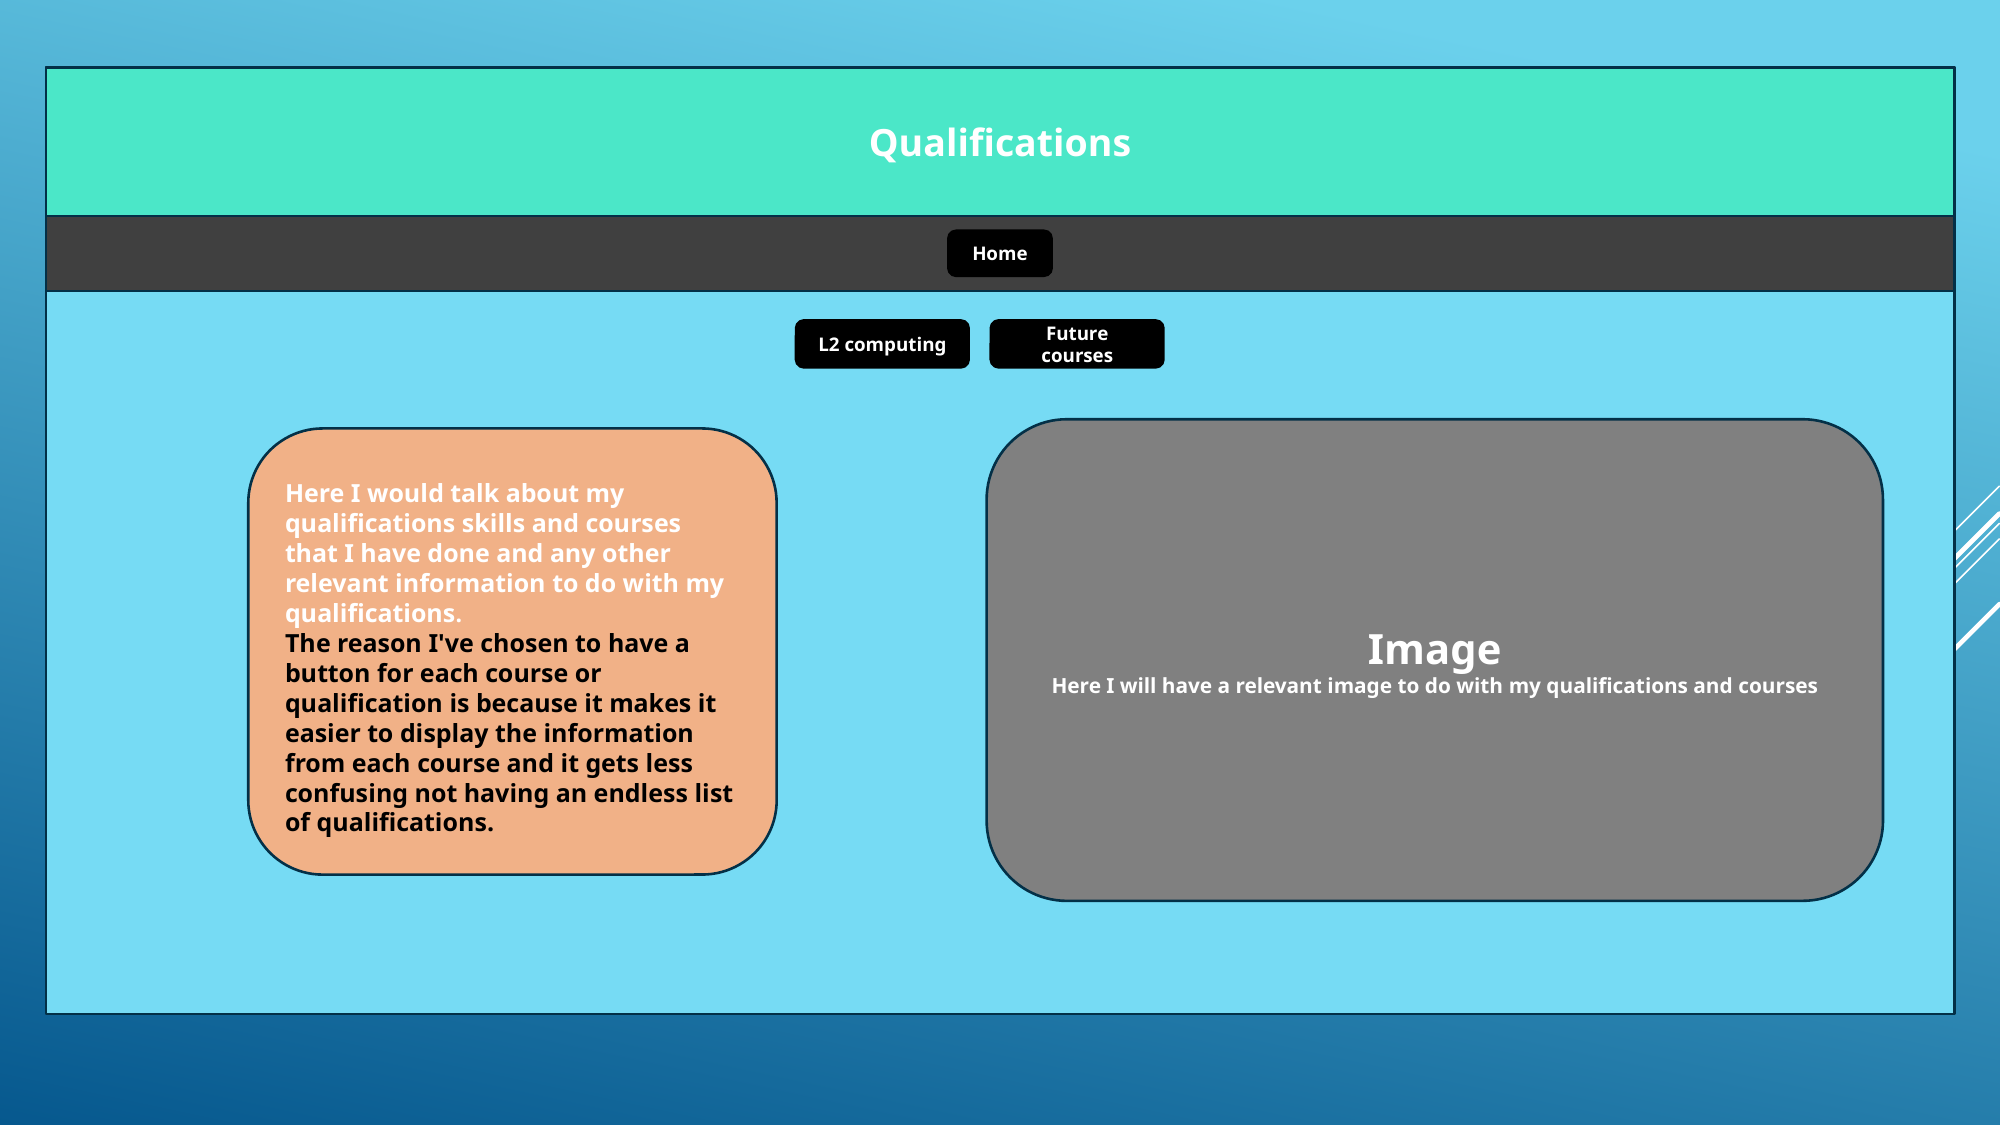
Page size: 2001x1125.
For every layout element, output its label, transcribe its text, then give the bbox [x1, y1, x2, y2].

text_box [45, 215, 1956, 292]
text_box L2 computing [794, 319, 970, 369]
list [28, 60, 1907, 1058]
text_box [45, 292, 1956, 1015]
text_box Home [947, 229, 1053, 278]
text_box Qualifications [45, 66, 1956, 215]
text_box Here I would talk about my qualifications skills and courses that I have done and any other relevant information to do with my qualifications. The reason I've chosen to have a button for each course or qualification is because it makes it easier to display the information from each course and it gets less confusing not having an endless list of qualifications. [246, 427, 778, 876]
text_box Image Here I will have a relevant image to do with my qualifications and courses [985, 417, 1885, 903]
text_box Future courses [989, 319, 1165, 369]
